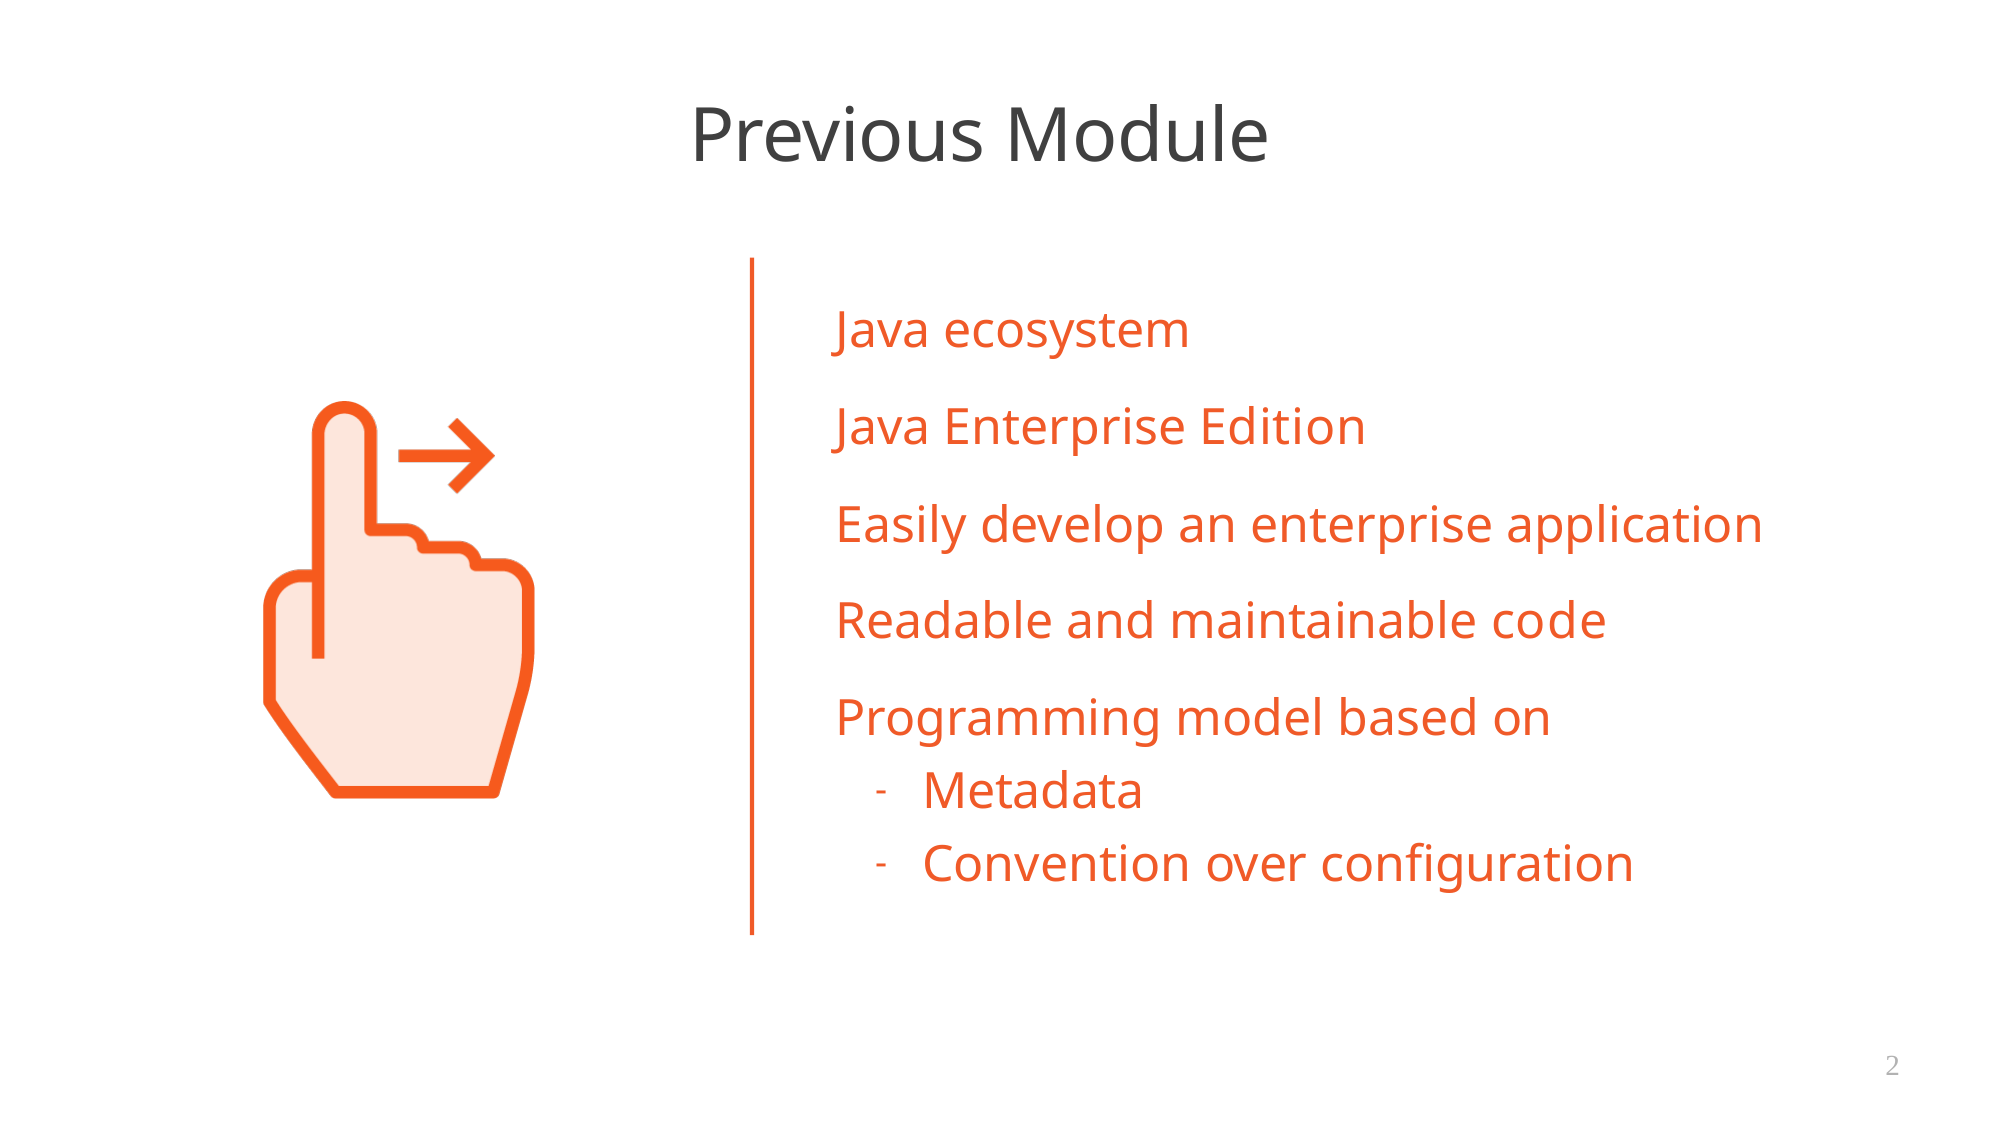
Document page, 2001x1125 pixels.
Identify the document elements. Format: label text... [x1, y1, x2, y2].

list Java ecosystem Java Enterprise Edition Easily develop an enterprise application Readable and maintainable code Programming model based on Metadata Convention over configuration [833, 294, 1844, 935]
title Previous Module [553, 83, 1447, 274]
slide_number 2 [1440, 1046, 1900, 1103]
picture [255, 394, 543, 808]
